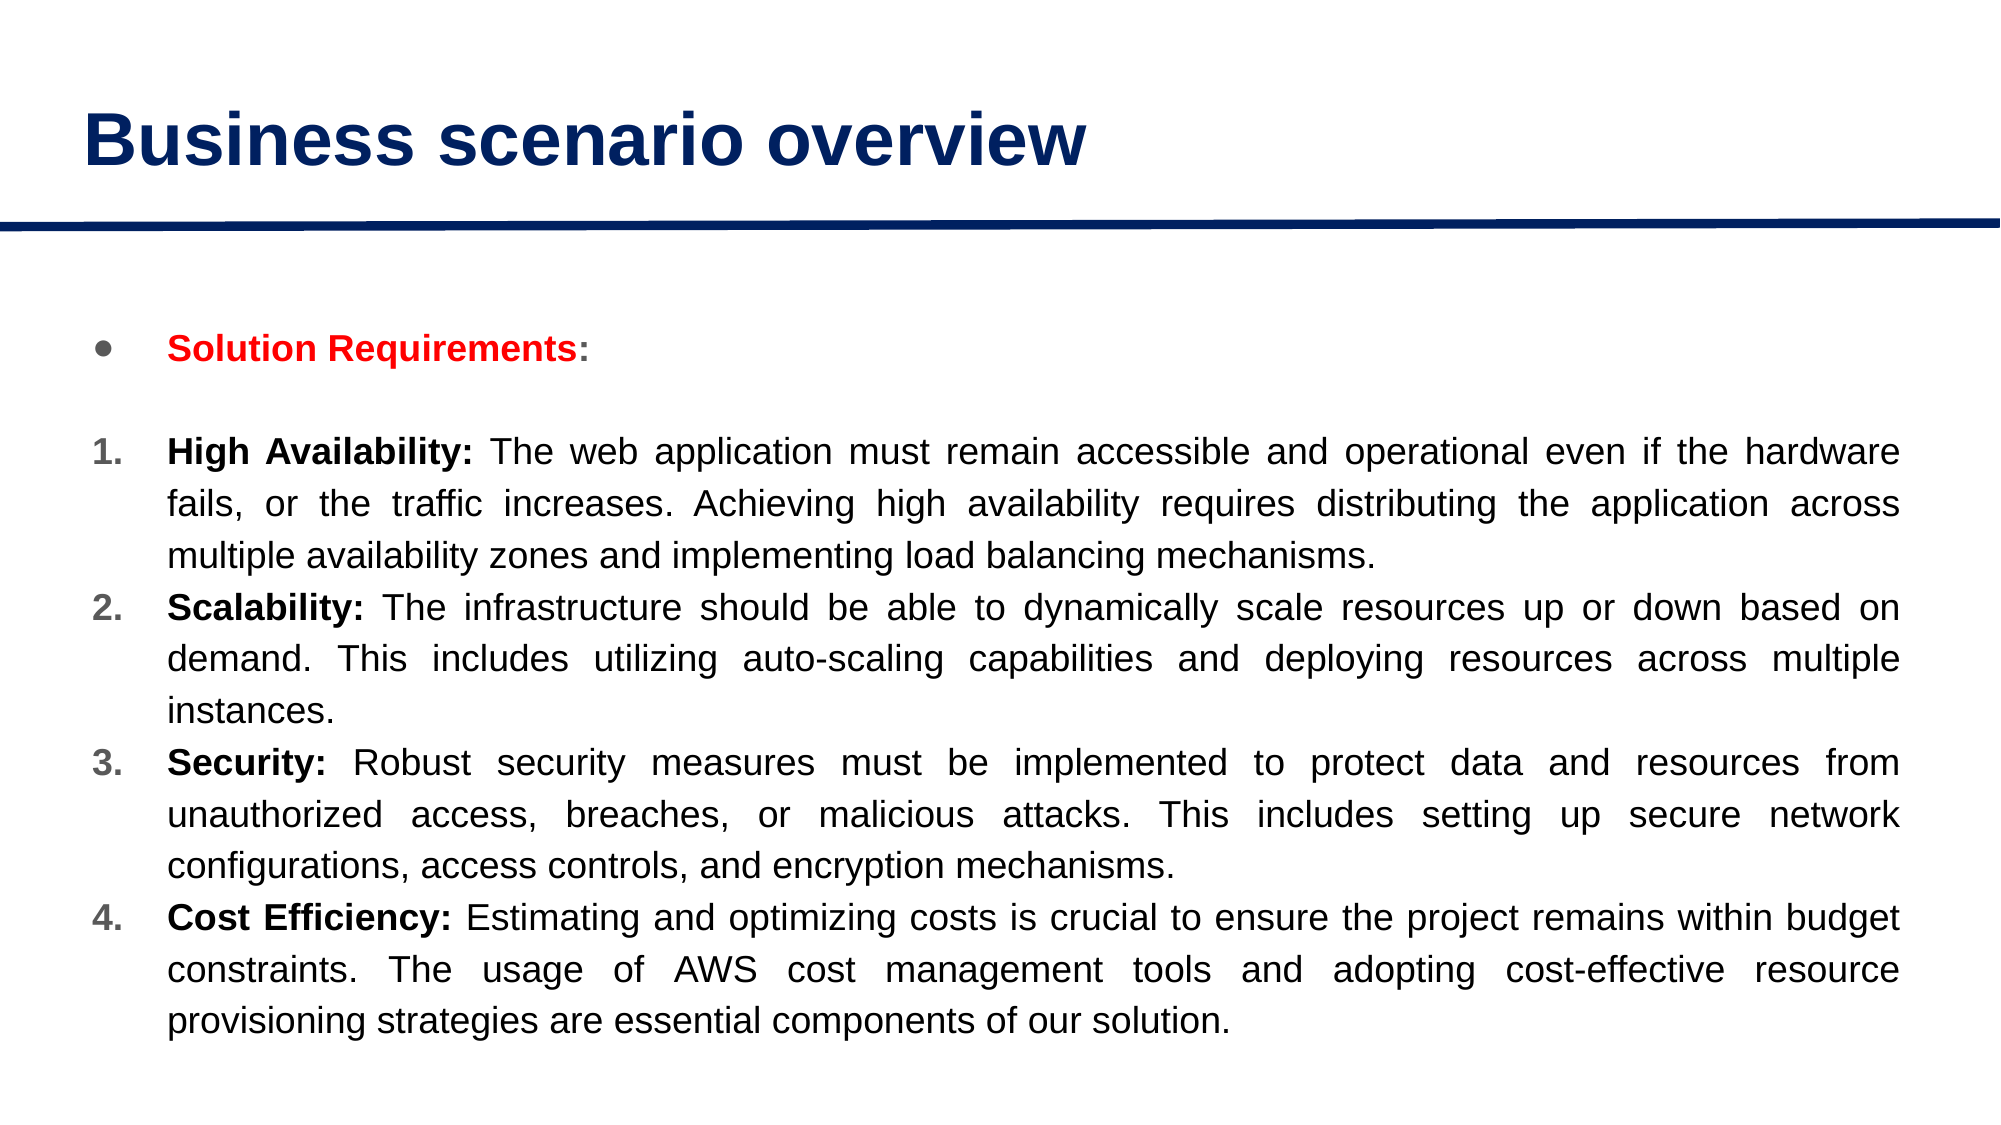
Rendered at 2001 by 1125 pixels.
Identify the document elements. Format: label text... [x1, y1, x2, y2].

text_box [0, 222, 2000, 227]
title Business scenario overview [68, 75, 1932, 201]
list Solution Requirements: High Availability: The web application must remain accessible and operational even if the hardware fails, or the traffic increases. Achieving high availability requires distributing the application across multiple availability zones and implementing load balancing mechanisms. Scalability: The infrastructure should be able to dynamically scale resources up or down based on demand. This includes utilizing auto-scaling capabilities and deploying resources across multiple instances. Security: Robust security measures must be implemented to protect data and resources from unauthorized access, breaches, or malicious attacks. This includes setting up secure network configurations, access controls, and encryption mechanisms. Cost Efficiency: Estimating and optimizing costs is crucial to ensure the project remains within budget constraints. The usage of AWS cost management tools and adopting cost-effective resource provisioning strategies are essential components of our solution. [52, 302, 1916, 1050]
